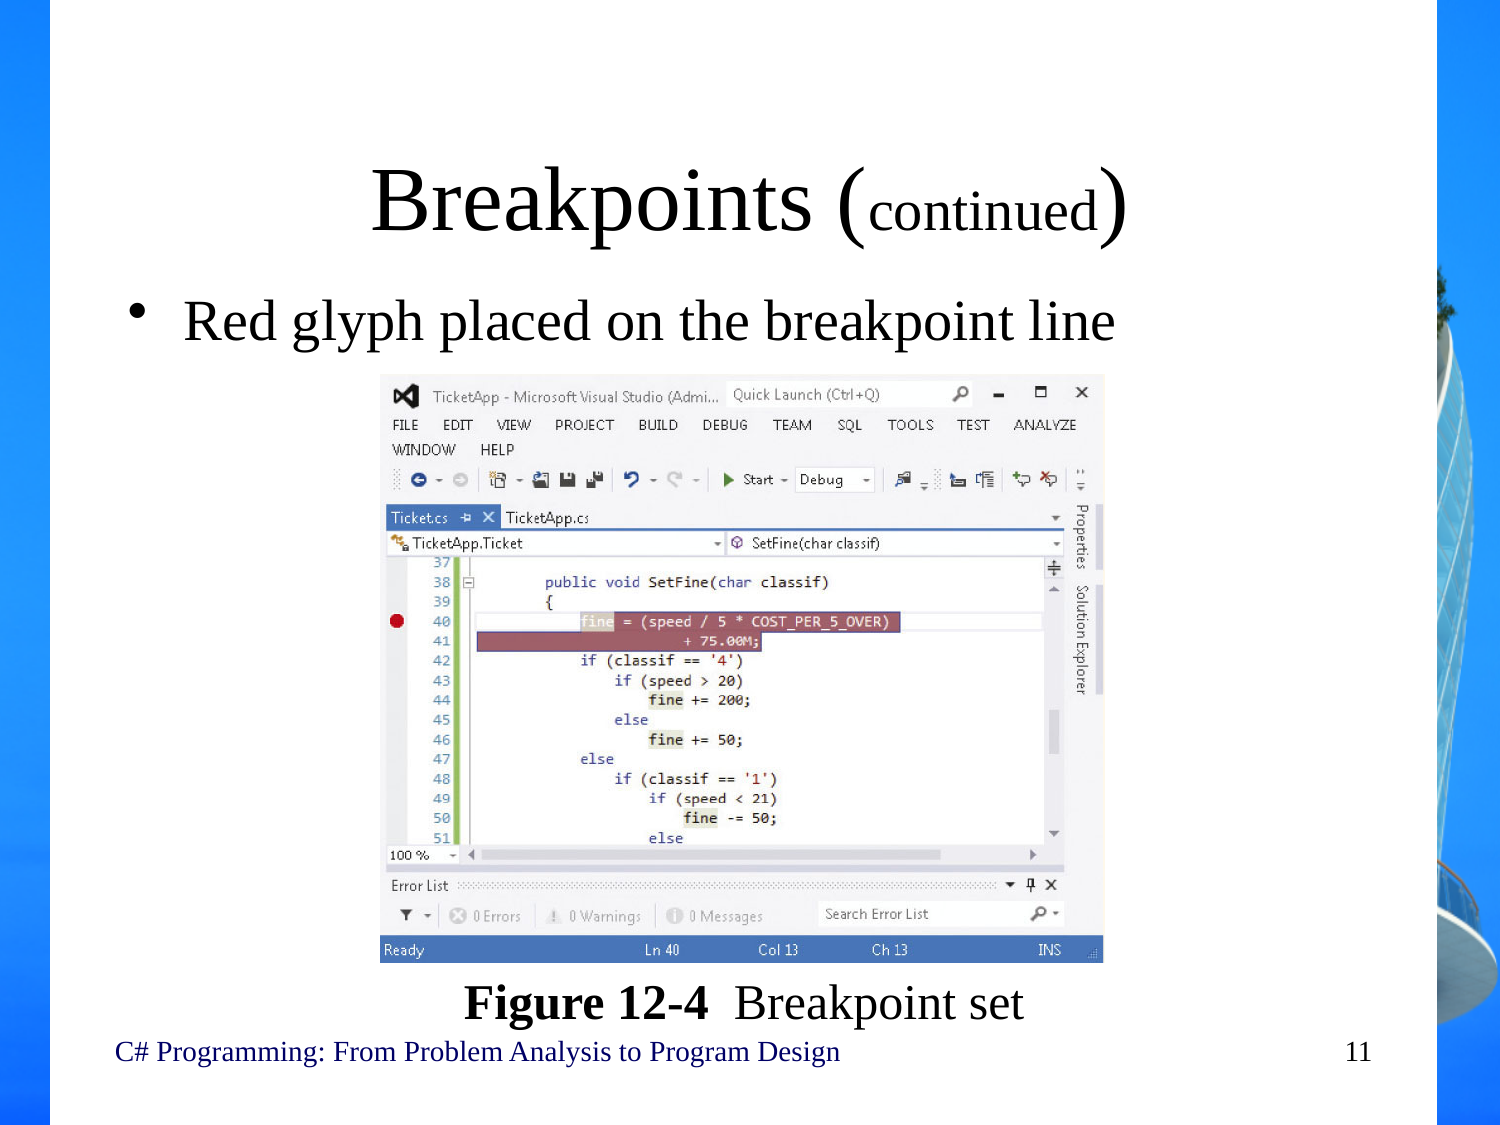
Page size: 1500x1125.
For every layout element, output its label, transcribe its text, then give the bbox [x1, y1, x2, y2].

picture [380, 374, 1105, 963]
list Red glyph placed on the breakpoint line [112, 275, 1388, 950]
slide_number 11 [1074, 1024, 1388, 1101]
text_box Figure 12-4 Breakpoint set [449, 971, 1040, 1038]
title Breakpoints (continued) [112, 99, 1388, 275]
picture [1437, 0, 1500, 1125]
picture [0, 0, 50, 1125]
footer C# Programming: From Problem Analysis to Program Design [99, 1024, 988, 1101]
